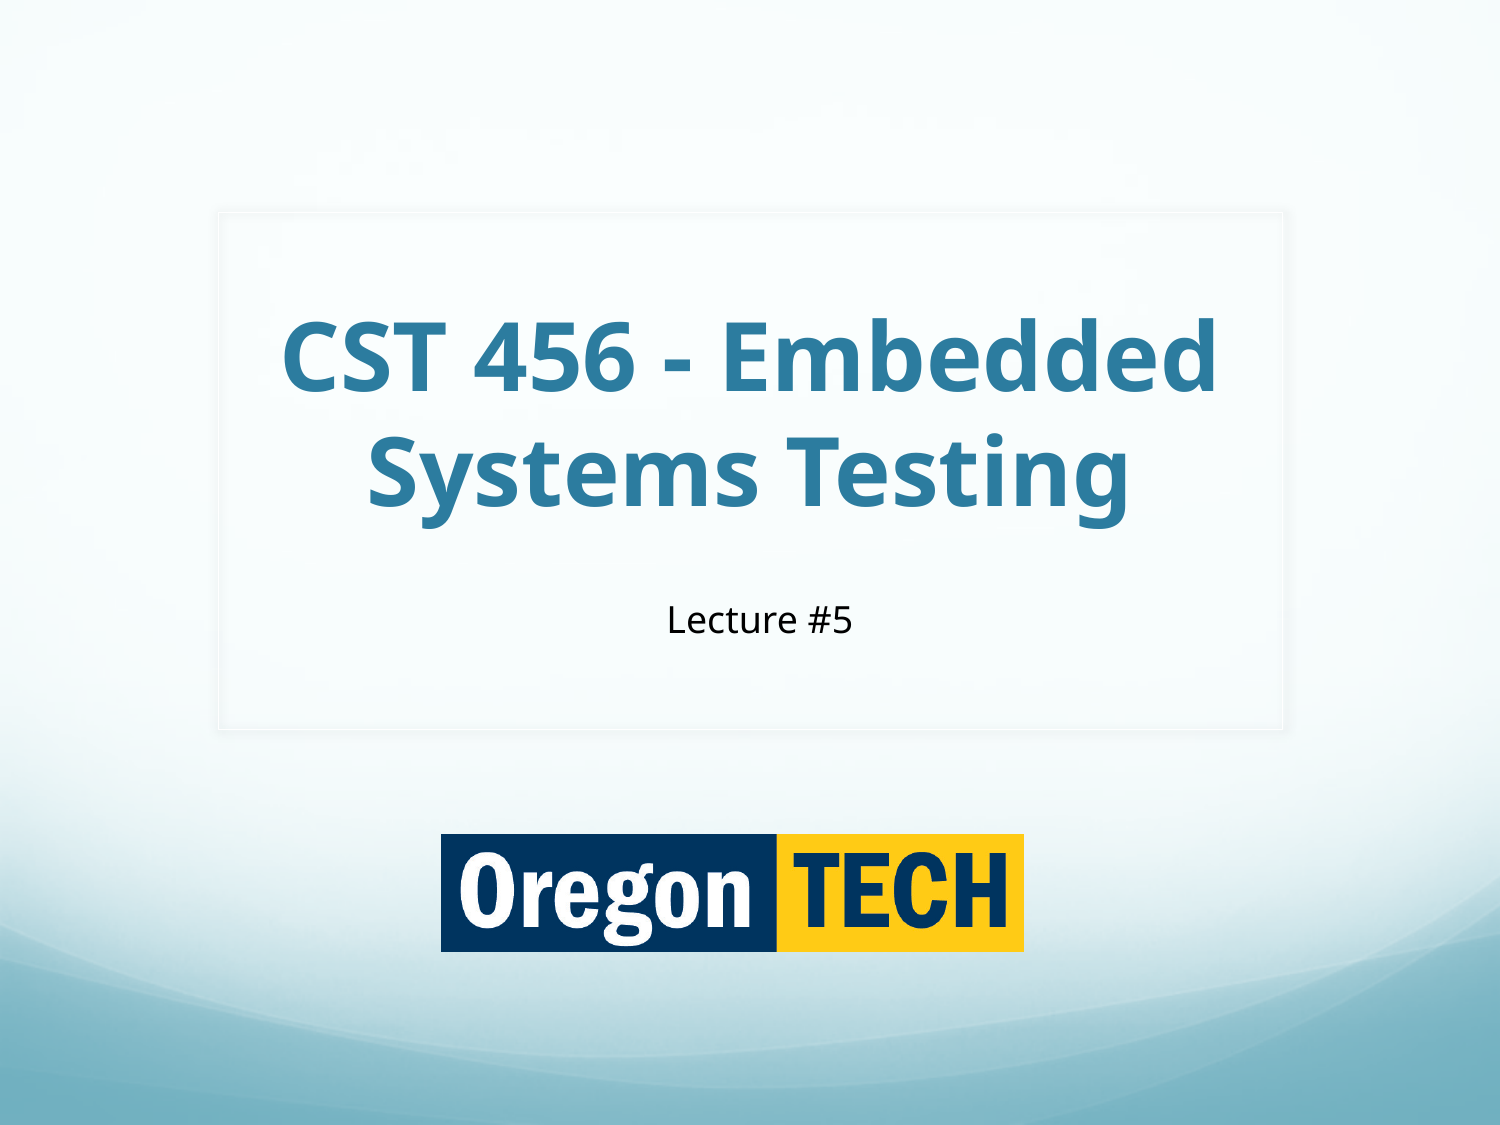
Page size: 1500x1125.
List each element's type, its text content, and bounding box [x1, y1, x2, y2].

title CST 456 - Embedded Systems Testing [217, 249, 1283, 533]
text_box Lecture #5 [651, 588, 970, 649]
picture [441, 834, 1025, 952]
